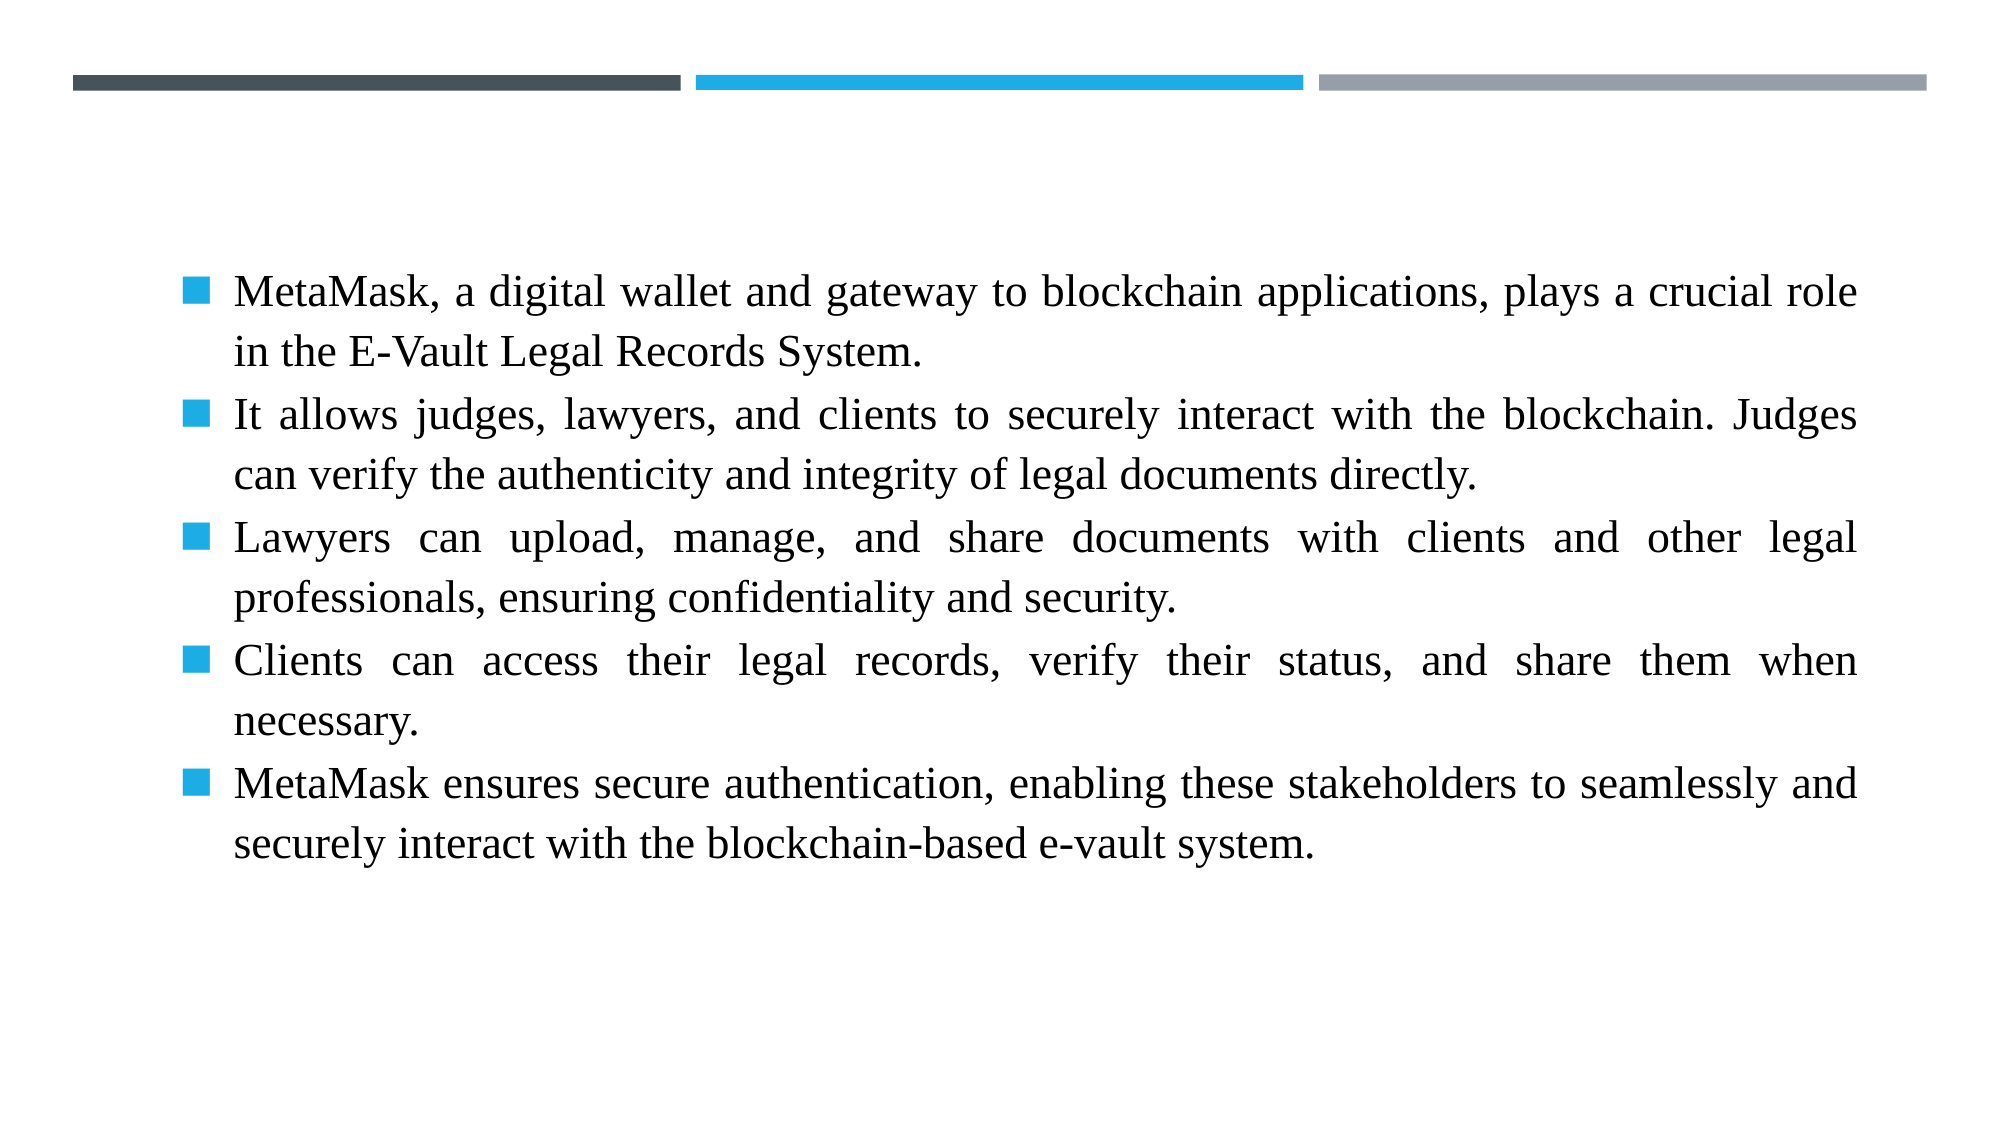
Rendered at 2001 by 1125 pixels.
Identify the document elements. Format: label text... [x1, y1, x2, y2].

text_box MetaMask, a digital wallet and gateway to blockchain applications, plays a crucial role in the E-Vault Legal Records System. It allows judges, lawyers, and clients to securely interact with the blockchain. Judges can verify the authenticity and integrity of legal documents directly. Lawyers can upload, manage, and share documents with clients and other legal professionals, ensuring confidentiality and security. Clients can access their legal records, verify their status, and share them when necessary. MetaMask ensures secure authentication, enabling these stakeholders to seamlessly and securely interact with the blockchain-based e-vault system. [162, 247, 1875, 876]
